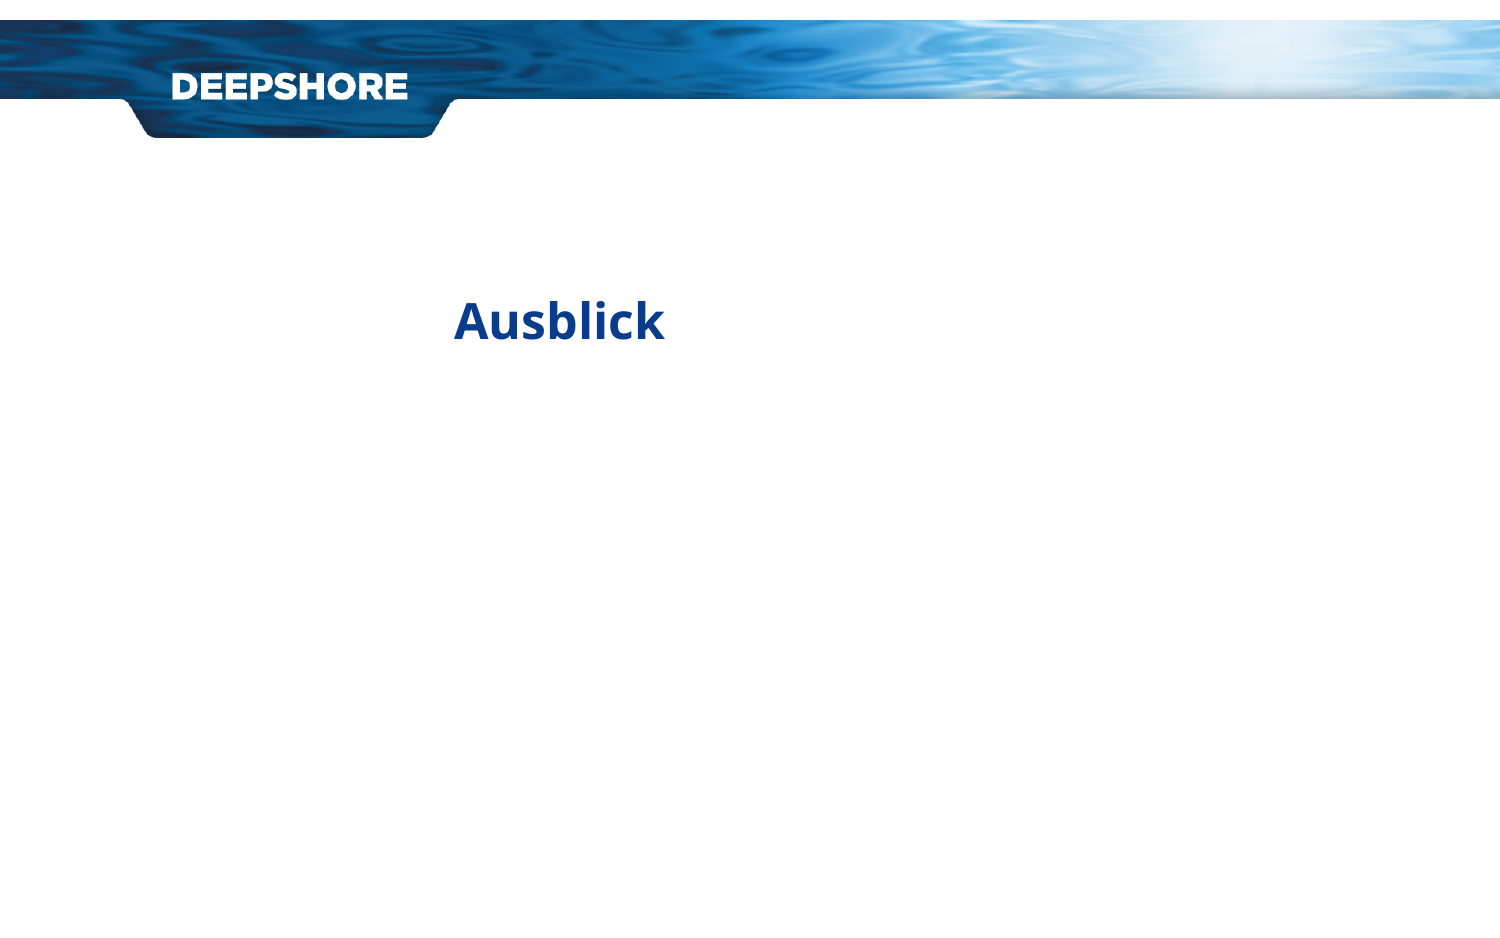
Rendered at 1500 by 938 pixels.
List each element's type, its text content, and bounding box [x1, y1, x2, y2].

title Ausblick [454, 173, 1400, 386]
picture [0, 20, 1500, 938]
